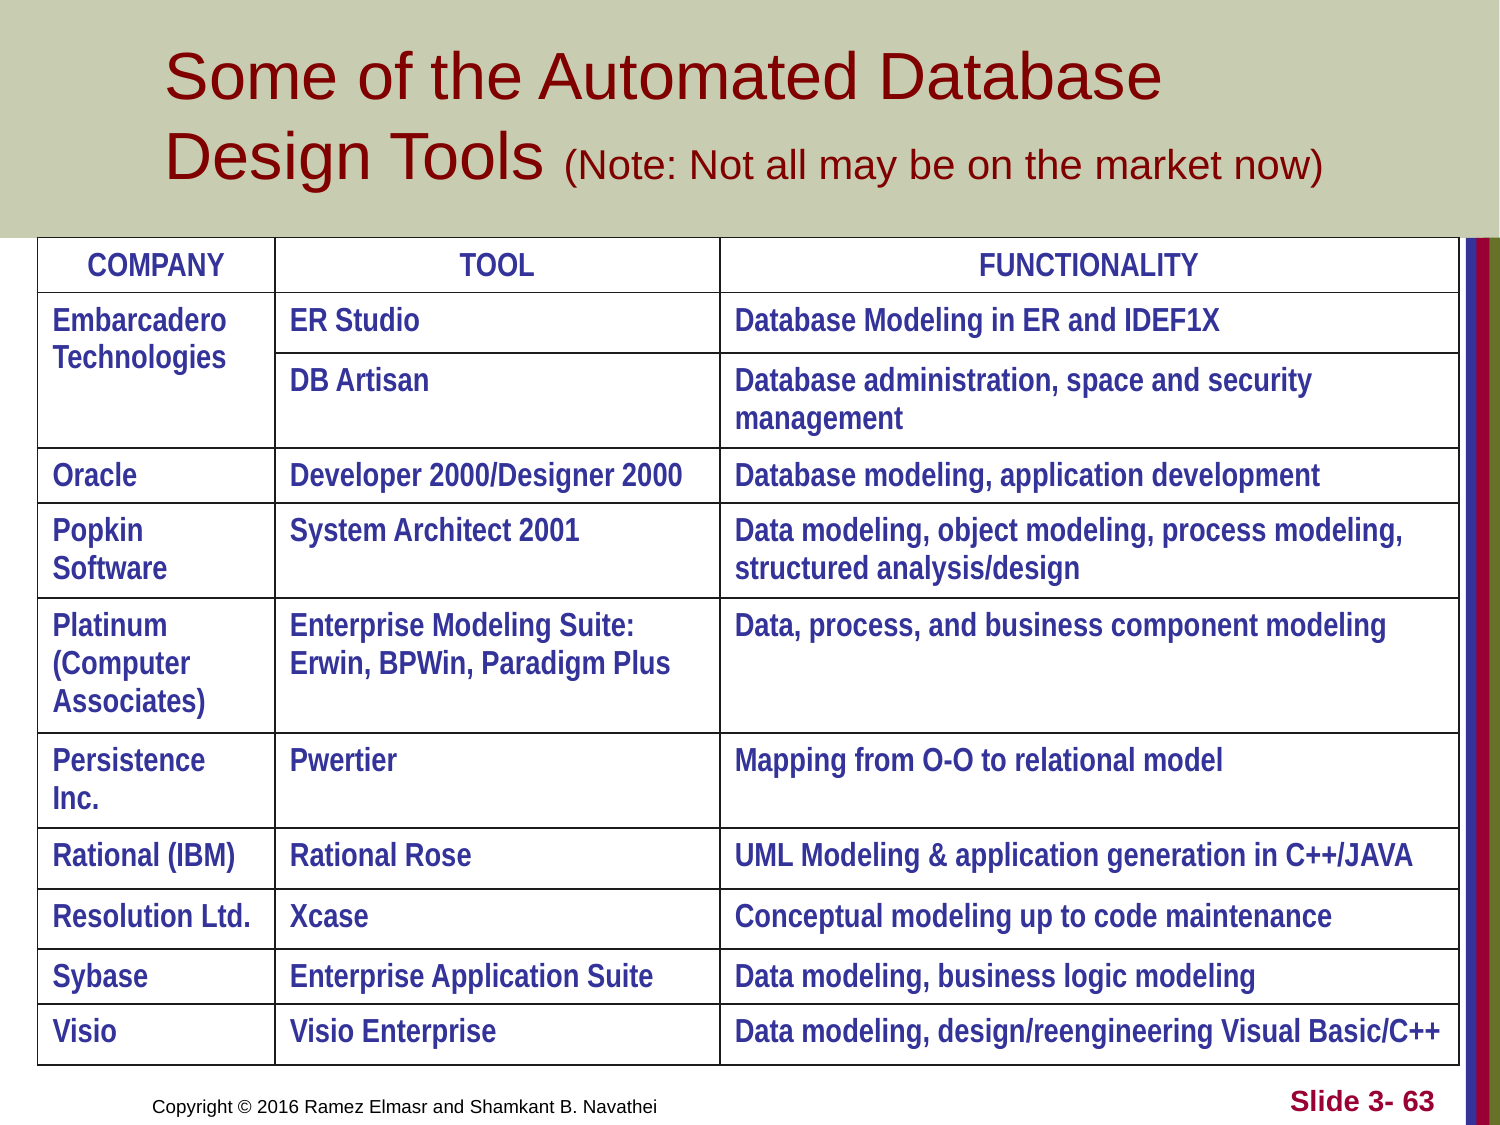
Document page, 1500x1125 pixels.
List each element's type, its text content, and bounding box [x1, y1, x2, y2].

text_box Some of the Automated Database Design Tools (Note: Not all may be on the market now) [150, 65, 1346, 200]
table_cell Conceptual modeling up to code maintenance [721, 890, 1458, 948]
table_cell Mapping from O-O to relational model [721, 734, 1458, 827]
table_cell Visio [38, 1005, 274, 1064]
table_cell Platinum (Computer Associates) [38, 599, 274, 732]
table_cell Database modeling, application development [721, 449, 1458, 502]
table_cell Developer 2000/Designer 2000 [276, 449, 719, 502]
table_cell DB Artisan [276, 354, 719, 447]
table_header COMPANY [38, 238, 274, 292]
table_cell Xcase [276, 890, 719, 948]
table_cell Data, process, and business component modeling [721, 599, 1458, 732]
table_cell Data modeling, business logic modeling [721, 950, 1458, 1003]
table_cell Database administration, space and security management [721, 354, 1458, 447]
table_header FUNCTIONALITY [721, 238, 1458, 292]
table_cell Persistence Inc. [38, 734, 274, 827]
table_cell Data modeling, design/reengineering Visual Basic/C++ [721, 1005, 1458, 1064]
table_cell Rational Rose [276, 829, 719, 888]
table_cell Resolution Ltd. [38, 890, 274, 948]
table_cell Popkin Software [38, 504, 274, 597]
table_cell ER Studio [276, 293, 719, 352]
table_cell System Architect 2001 [276, 504, 719, 597]
table_cell Enterprise Modeling Suite: Erwin, BPWin, Paradigm Plus [276, 599, 719, 732]
table_cell UML Modeling & application generation in C++/JAVA [721, 829, 1458, 888]
table_cell Oracle [38, 449, 274, 502]
slide_number Slide 3- 63 [1137, 1066, 1451, 1125]
table_cell Visio Enterprise [276, 1005, 719, 1064]
table_cell Rational (IBM) [38, 829, 274, 888]
table_cell Embarcadero Technologies [38, 293, 274, 447]
table_cell Enterprise Application Suite [276, 950, 719, 1003]
table_cell Sybase [38, 950, 274, 1003]
table_cell Pwertier [276, 734, 719, 827]
table_header TOOL [276, 238, 719, 292]
table_cell Data modeling, object modeling, process modeling, structured analysis/design [721, 504, 1458, 597]
table_cell Database Modeling in ER and IDEF1X [721, 293, 1458, 352]
